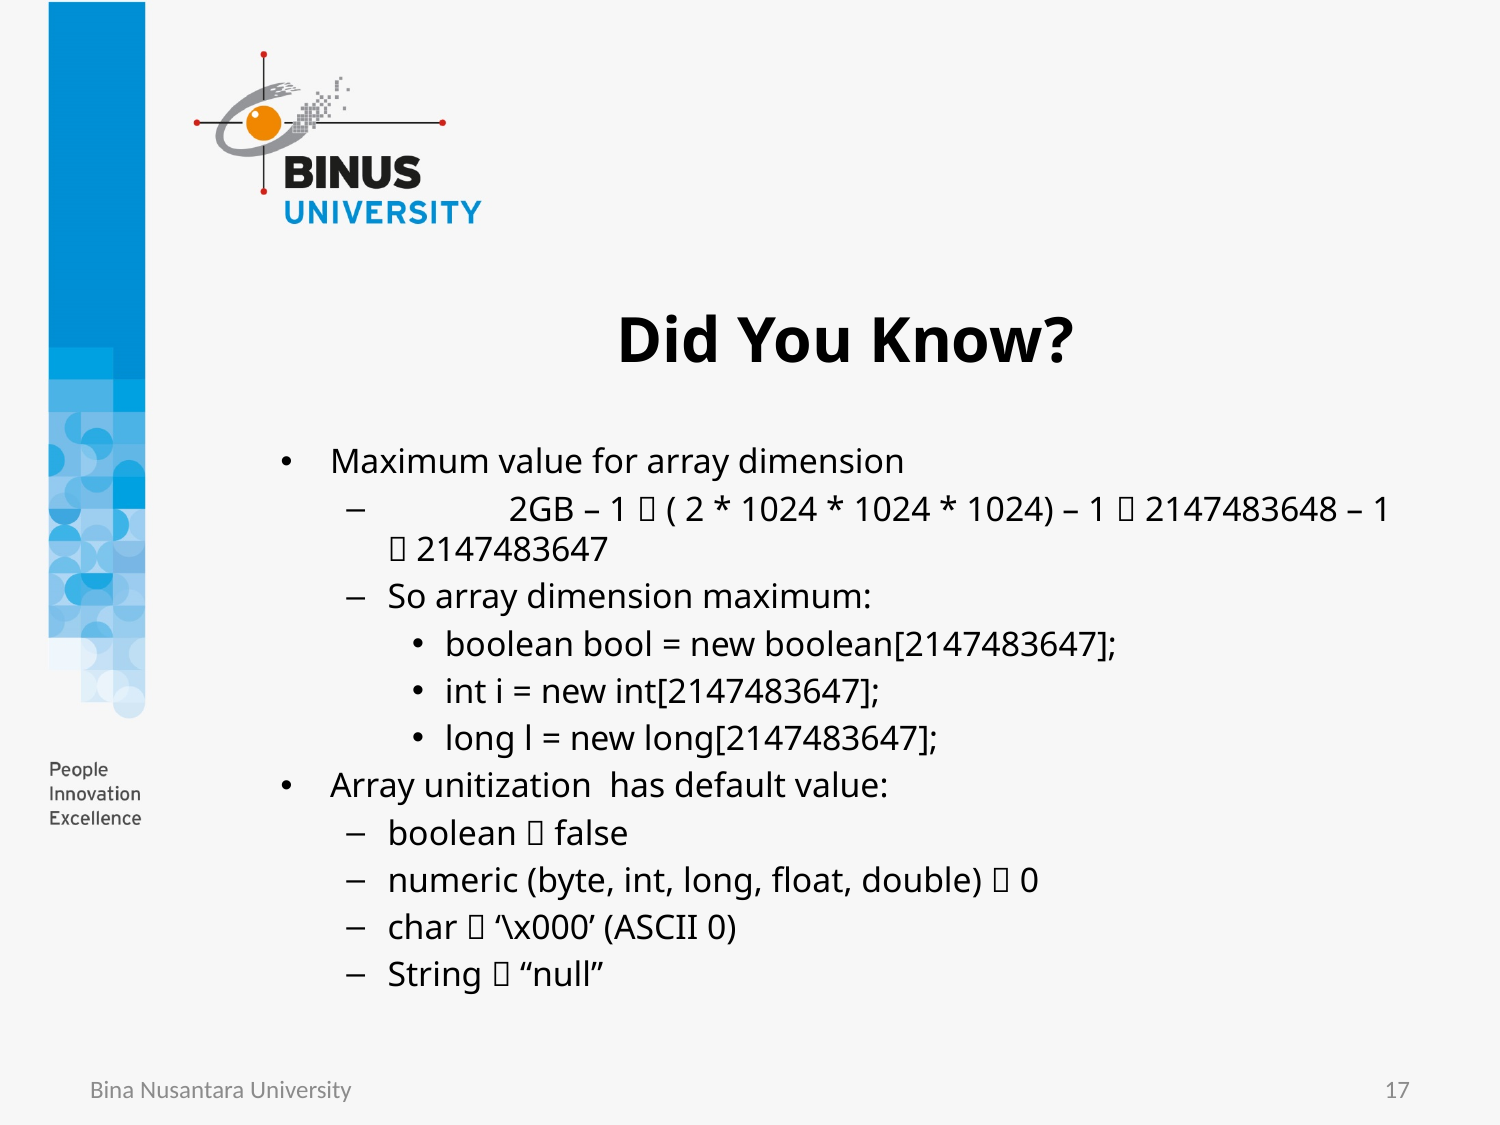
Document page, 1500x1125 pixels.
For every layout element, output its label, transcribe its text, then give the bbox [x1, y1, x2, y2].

picture [0, 0, 1500, 845]
list Maximum value for array dimension 2GB – 1  ( 2 * 1024 * 1024 * 1024) – 1  2147483648 – 1  2147483647 So array dimension maximum: boolean bool = new boolean[2147483647]; int i = new int[2147483647]; long l = new long[2147483647]; Array unitization has default value: boolean  false numeric (byte, int, long, float, double)  0 char  ‘\x000’ (ASCII 0) String  “null” [265, 432, 1425, 1005]
title Did You Know? [265, 243, 1425, 431]
slide_number Bina Nusantara University [75, 1058, 425, 1119]
slide_number 17 [1074, 1058, 1425, 1119]
